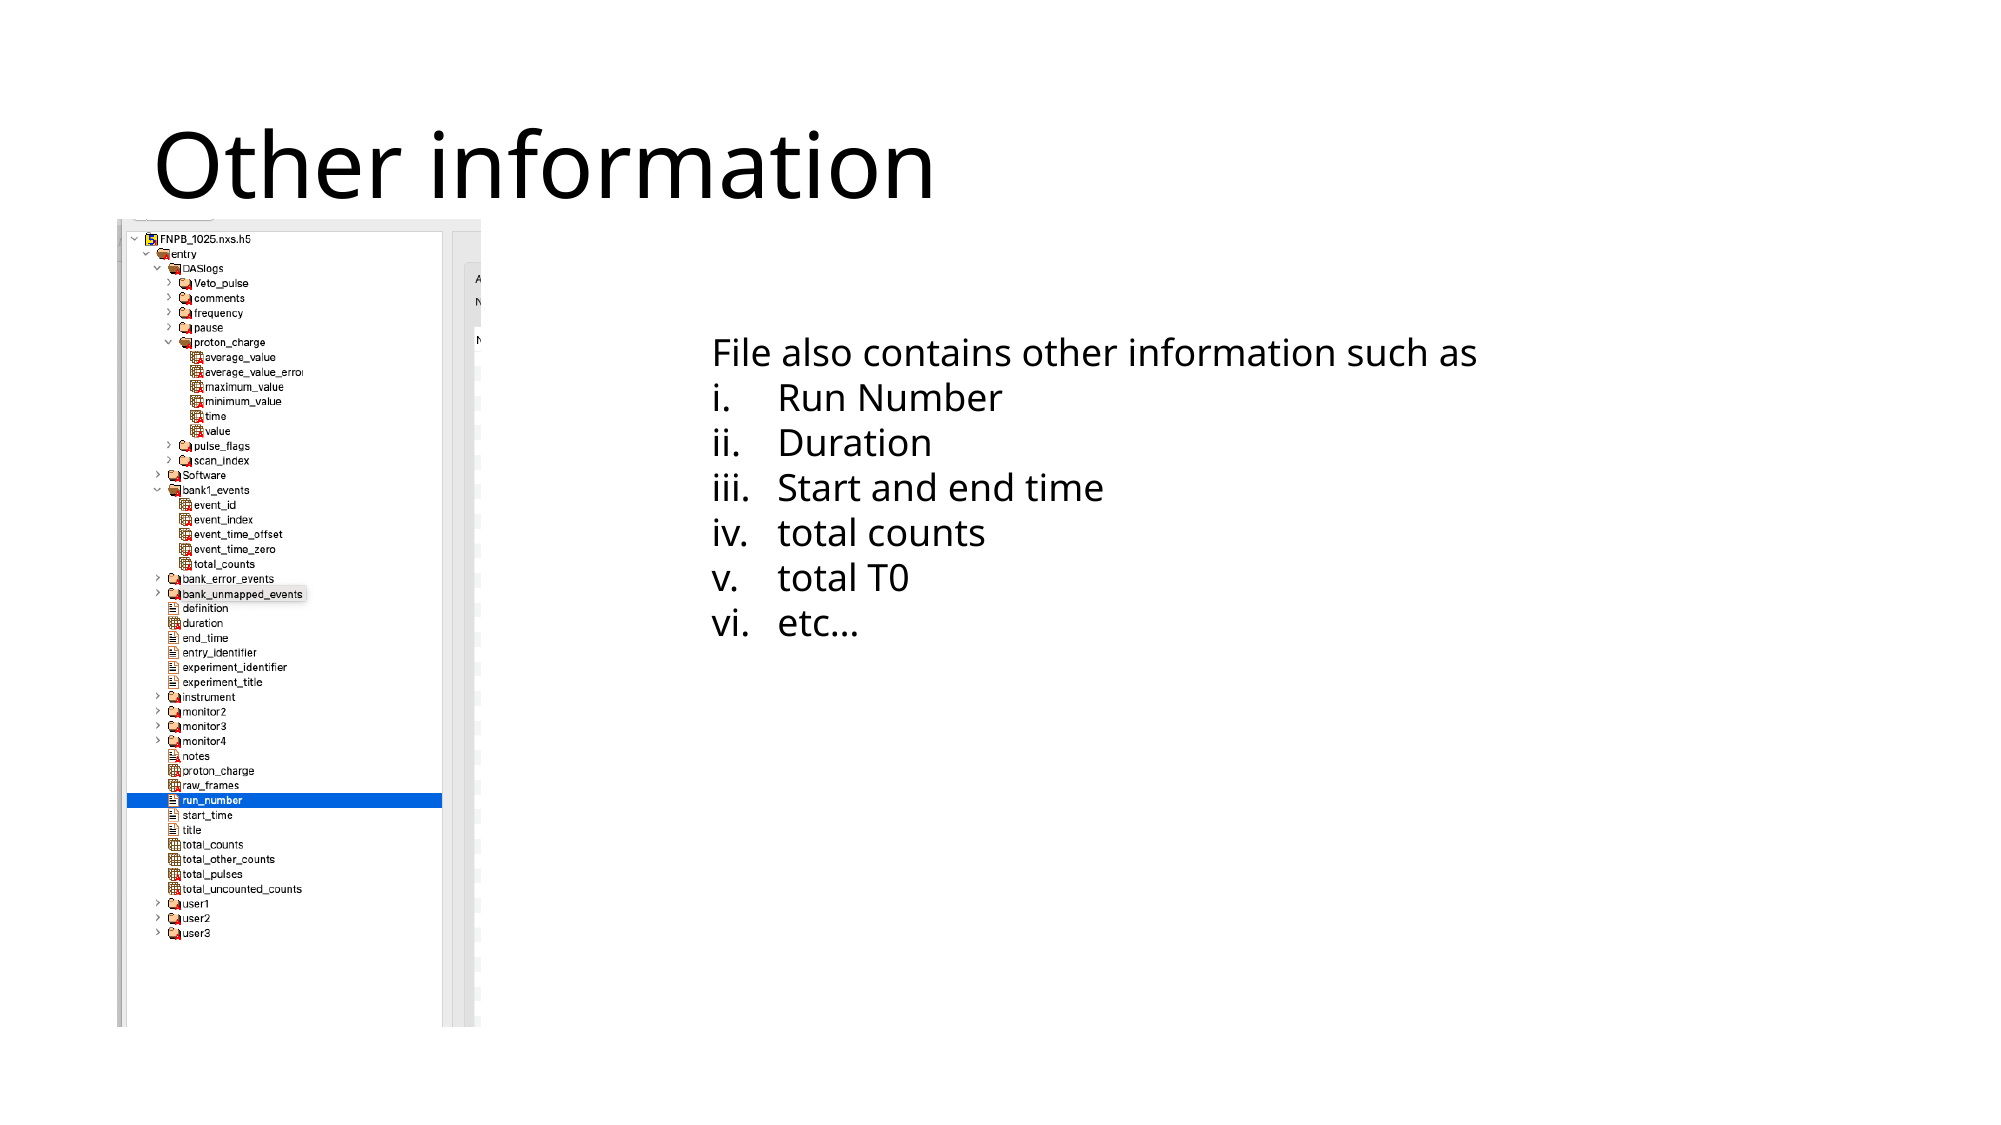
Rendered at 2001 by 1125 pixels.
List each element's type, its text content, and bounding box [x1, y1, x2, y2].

title Other information [137, 59, 1863, 278]
text_box File also contains other information such as Run Number Duration Start and end time total counts total T0 etc… [696, 321, 1504, 652]
picture [116, 219, 482, 1028]
